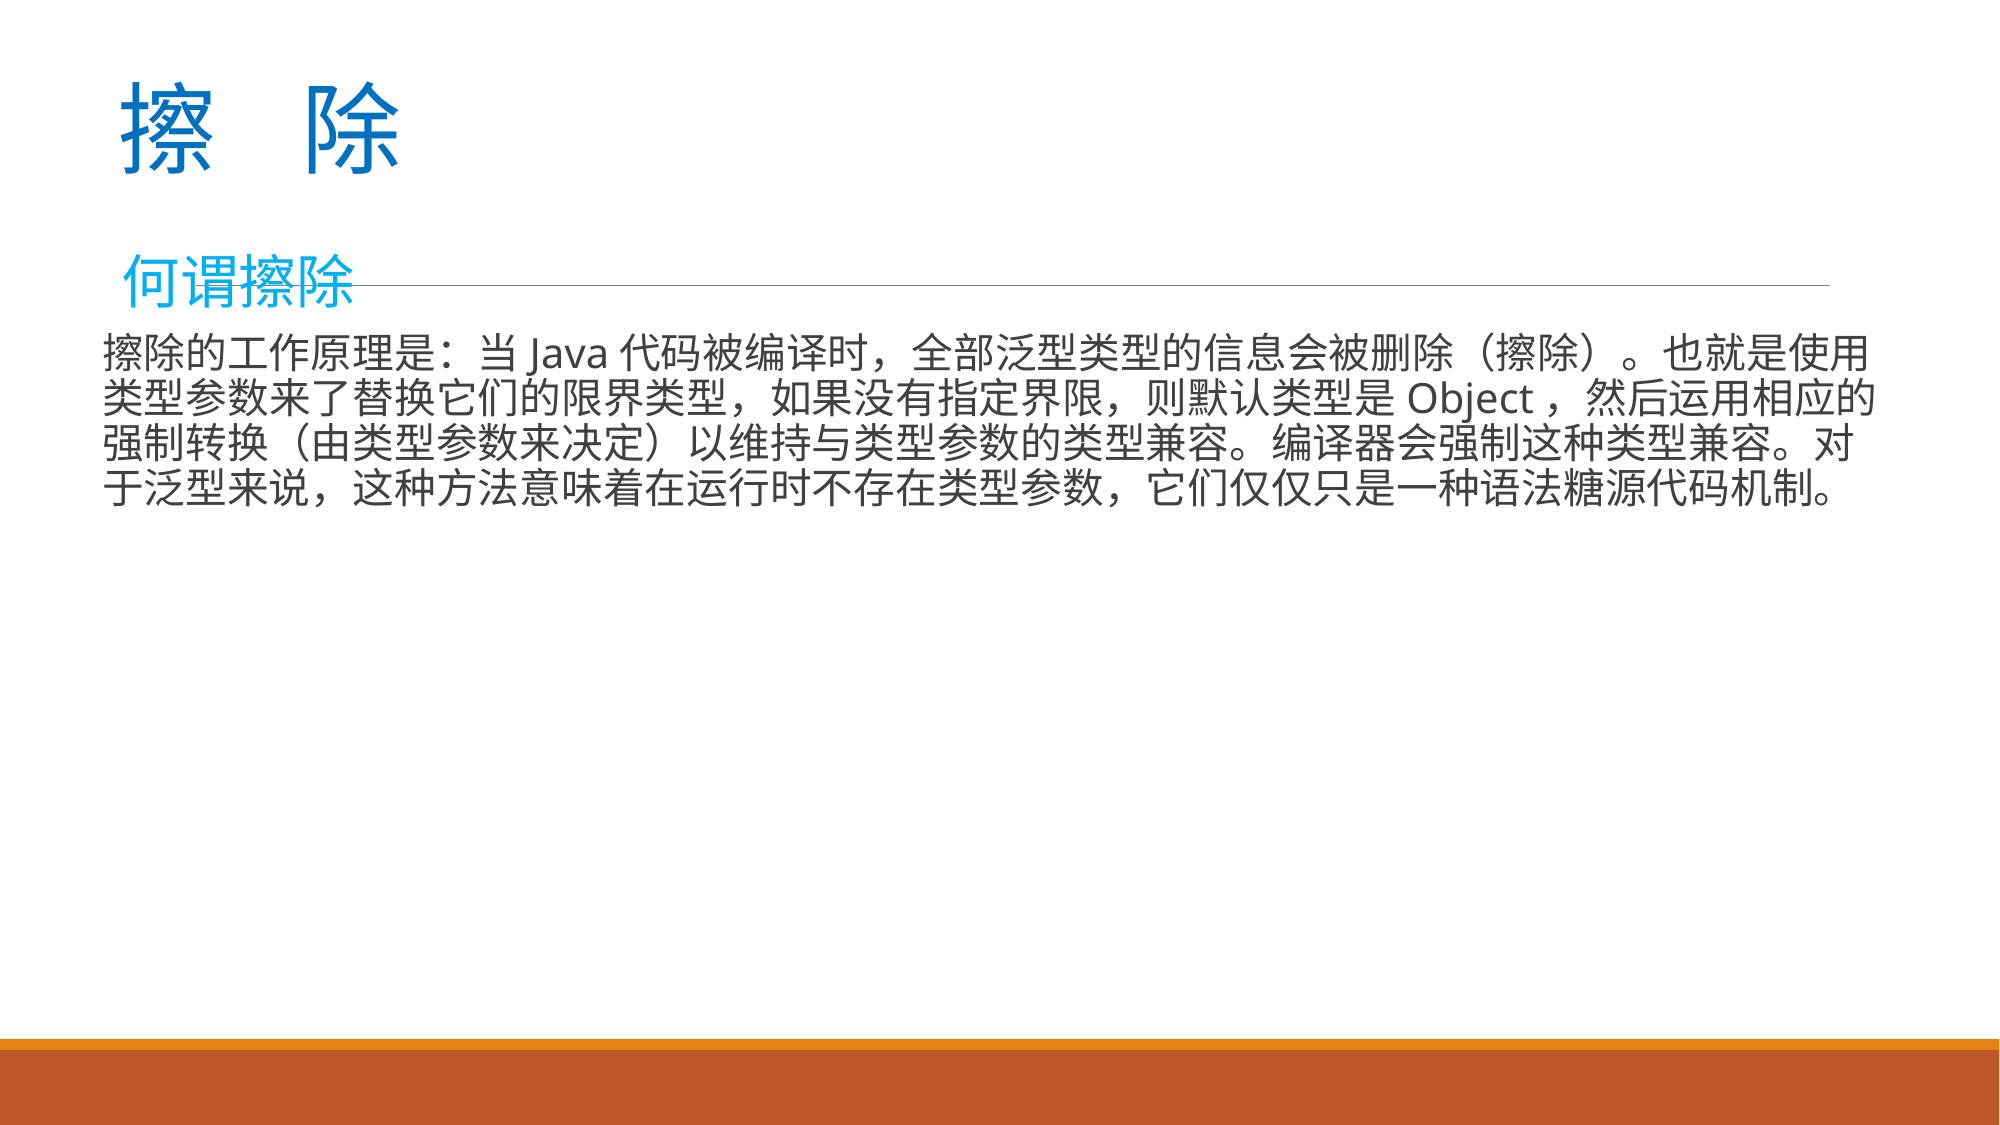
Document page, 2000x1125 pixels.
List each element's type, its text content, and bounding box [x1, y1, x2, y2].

list 擦除的工作原理是：当Java代码被编译时，全部泛型类型的信息会被删除（擦除）。也就是使用类型参数来了替换它们的限界类型，如果没有指定界限，则默认类型是Object，然后运用相应的强制转换（由类型参数来决定）以维持与类型参数的类型兼容。编译器会强制这种类型兼容。对于泛型来说，这种方法意味着在运行时不存在类型参数，它们仅仅只是一种语法糖源代码机制。 [101, 325, 1886, 1013]
title 擦 除 [101, 30, 1850, 194]
text_box 何谓擦除 [101, 194, 1851, 326]
